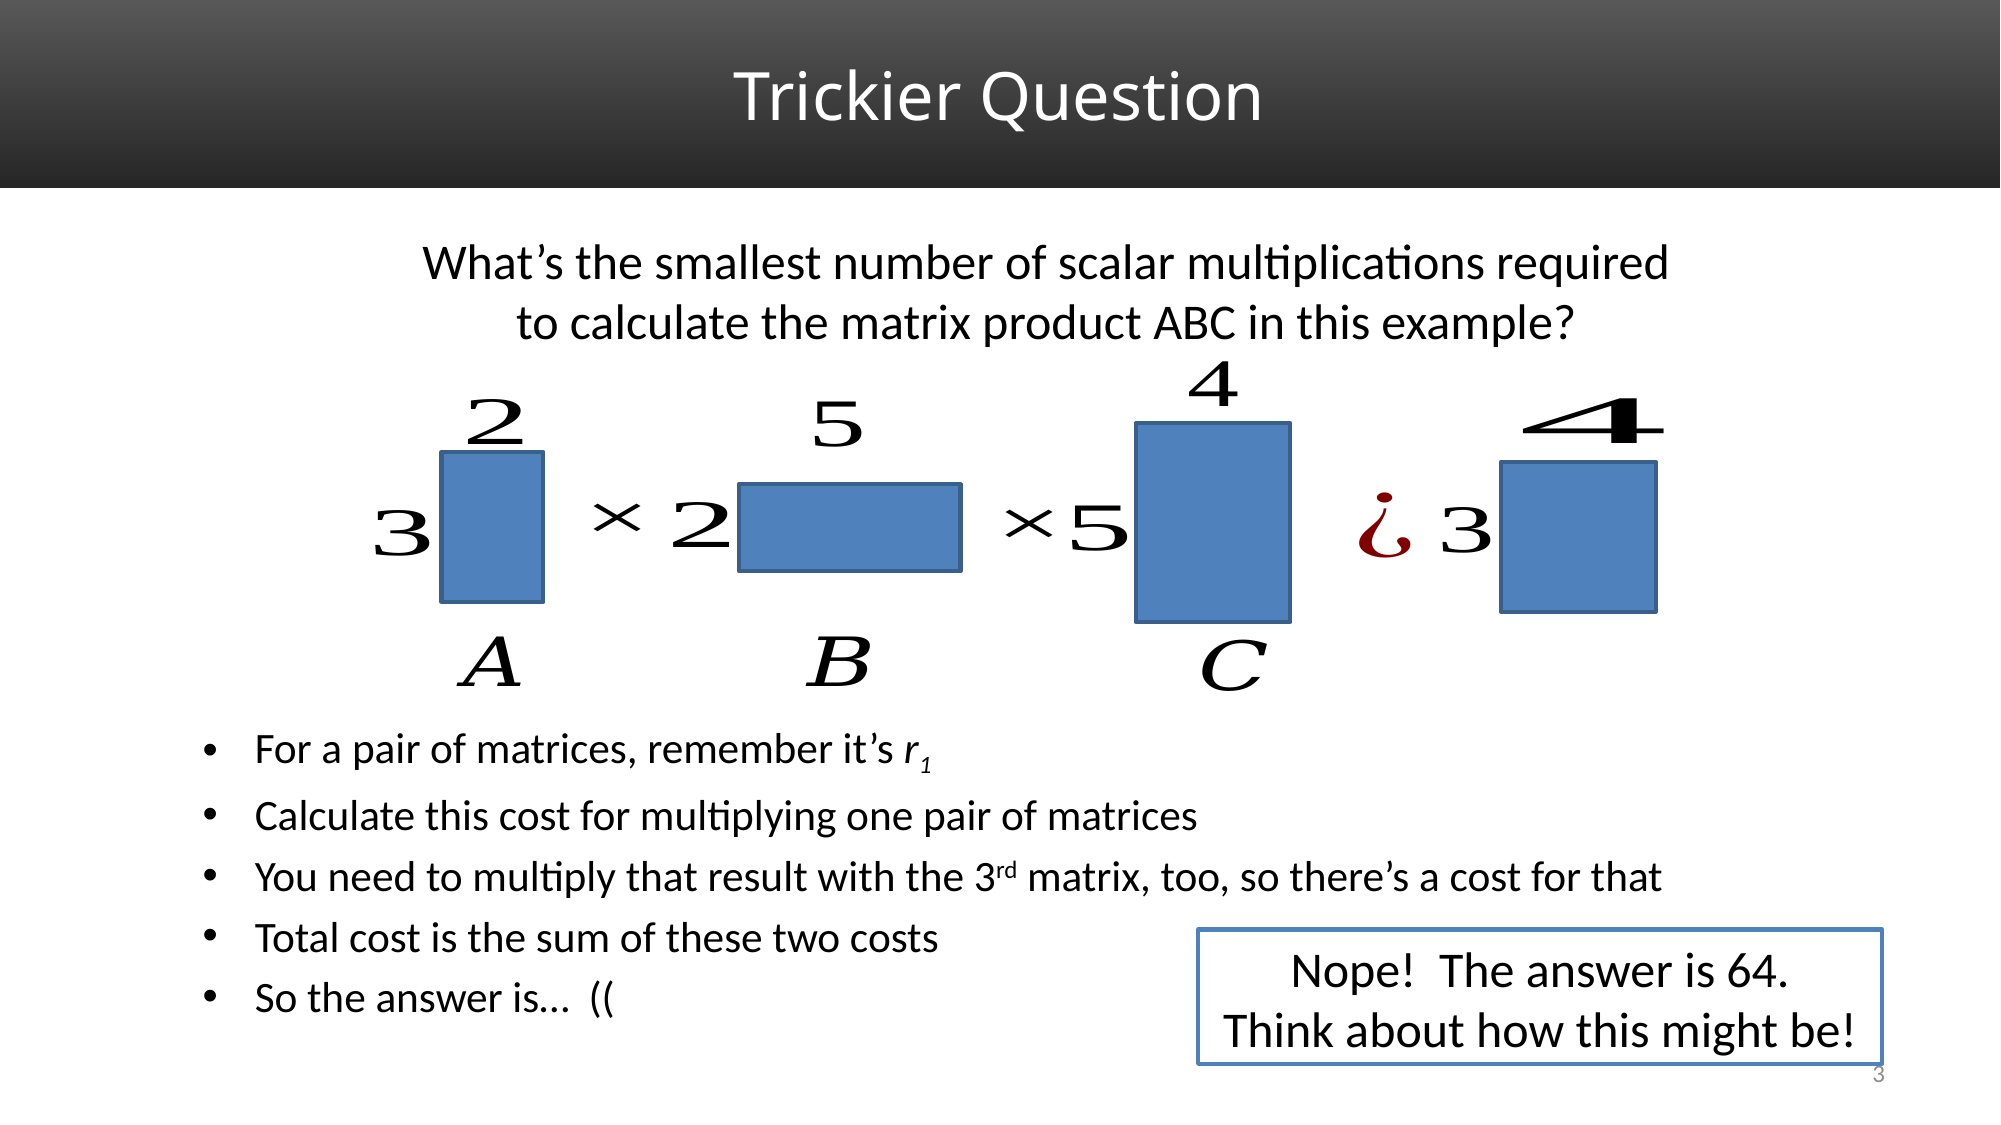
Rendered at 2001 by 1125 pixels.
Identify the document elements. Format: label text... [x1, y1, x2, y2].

slide_number 3 [1433, 1042, 1900, 1103]
text_box [1134, 421, 1292, 624]
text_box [369, 385, 544, 603]
text_box Nope! The answer is 64. Think about how this might be! [1198, 929, 1882, 1064]
text_box [1499, 460, 1658, 614]
text_box What’s the smallest number of scalar multiplications required to calculate the matrix product ABC in this example? [358, 221, 1734, 366]
text_box [737, 482, 963, 573]
title Trickier Question [99, 24, 1900, 163]
